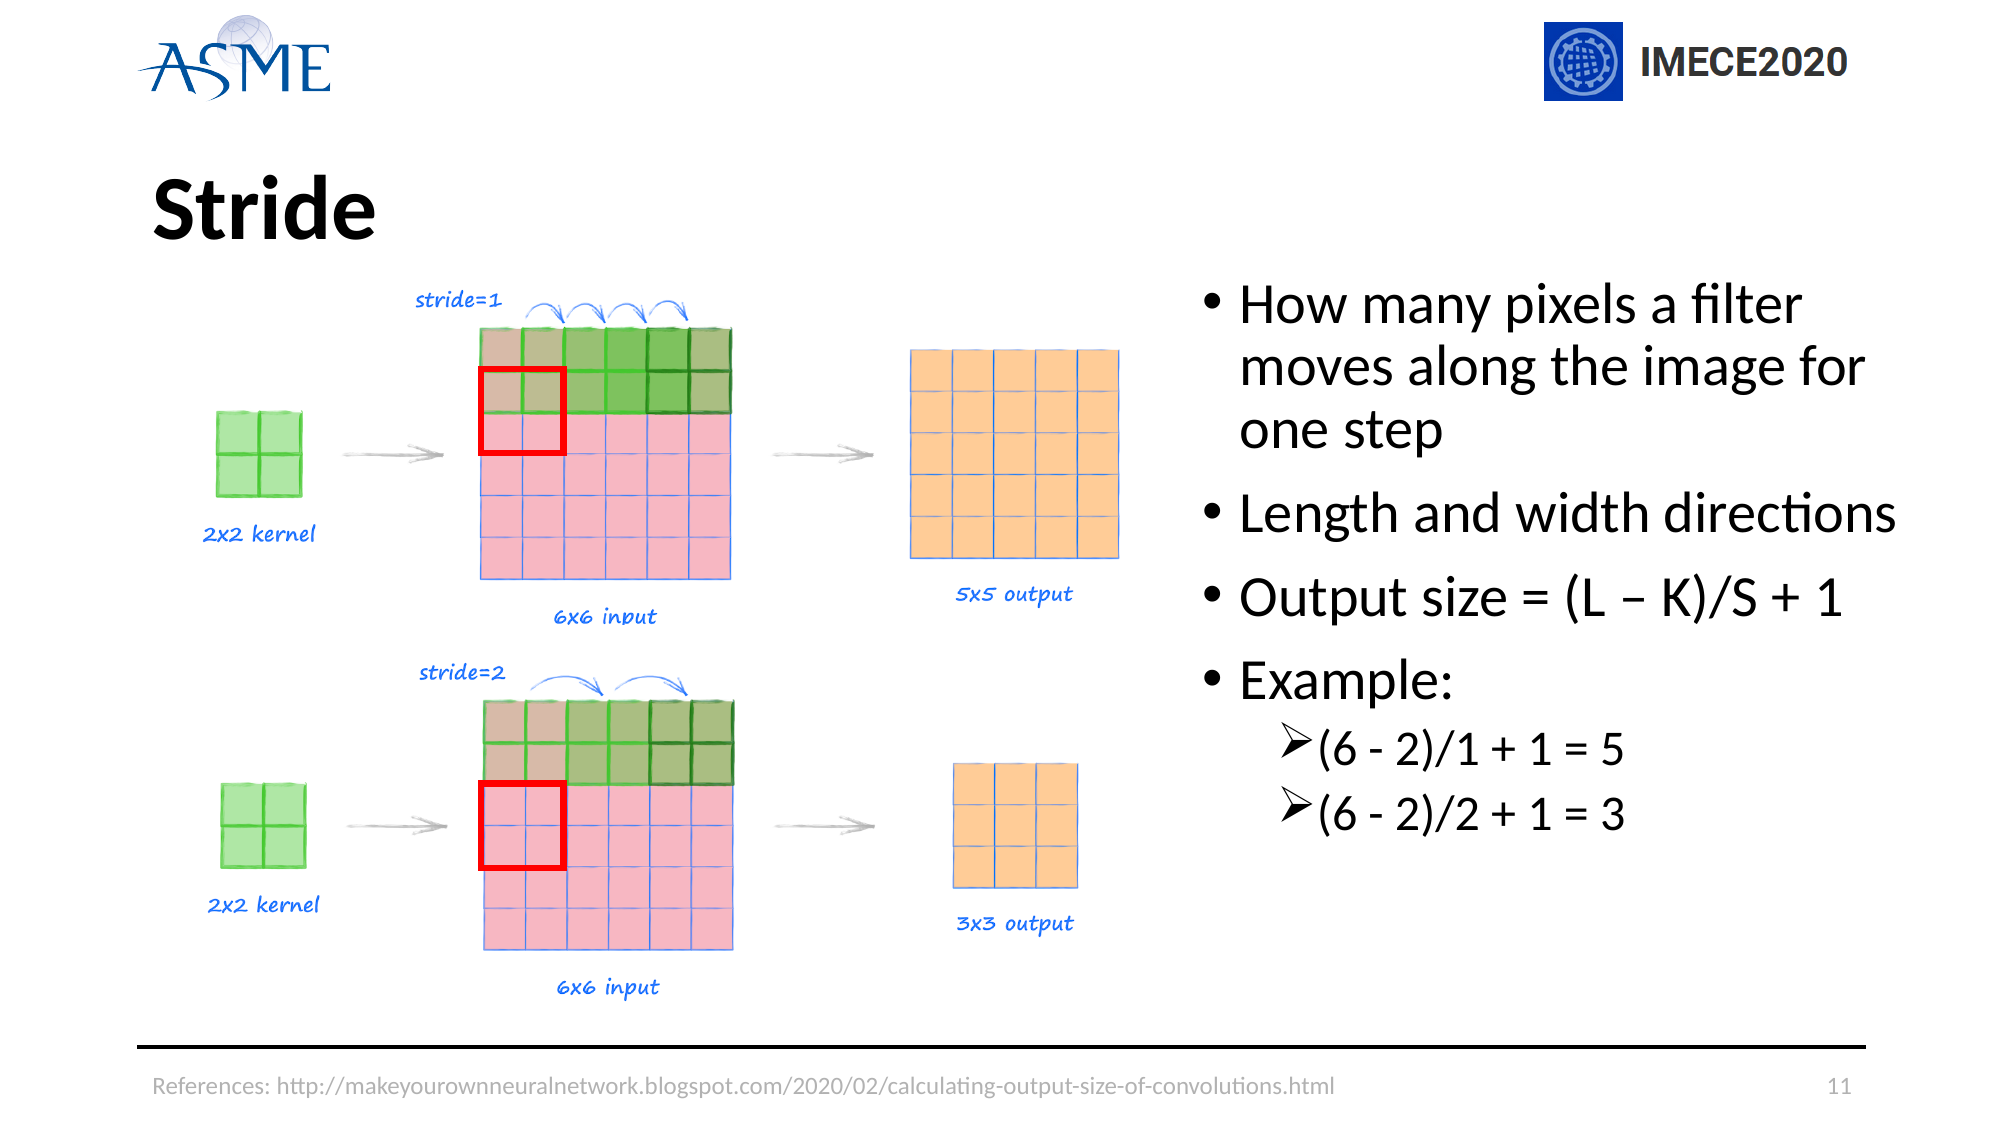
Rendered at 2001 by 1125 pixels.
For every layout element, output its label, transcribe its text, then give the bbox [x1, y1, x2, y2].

text_box How many pixels a filter moves along the image for one step Length and width directions Output size = (L – K)/S + 1 Example: (6 - 2)/1 + 1 = 5 (6 - 2)/2 + 1 = 3 [1187, 265, 1954, 996]
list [141, 252, 1180, 668]
picture [1538, 15, 1863, 106]
title Stride [137, 127, 1863, 293]
picture [146, 625, 1180, 1038]
slide_number 11 [1417, 1054, 1868, 1115]
slide_number References: http://makeyourownneuralnetwork.blogspot.com/2020/02/calculating-output-size-of-convolutions.html [137, 1054, 1395, 1115]
picture [137, 15, 331, 106]
